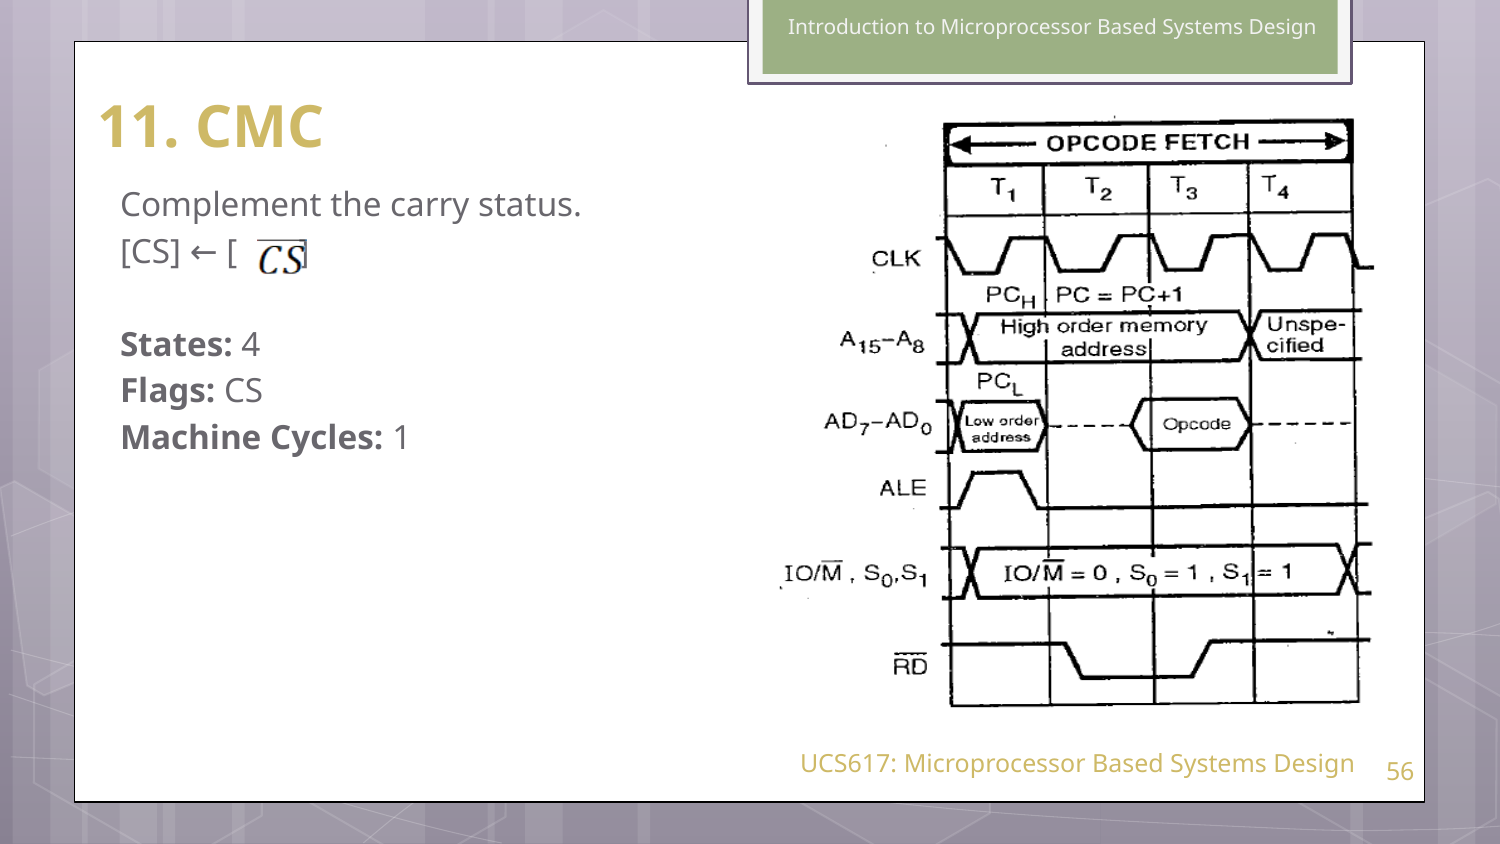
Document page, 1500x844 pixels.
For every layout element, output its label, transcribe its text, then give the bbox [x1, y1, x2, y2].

picture [773, 105, 1386, 727]
title 11. CMC [82, 133, 767, 167]
picture [257, 234, 307, 294]
list Complement the carry status. [CS] ← [ ] States: 4 Flags: CS Machine Cycles: 1 [93, 175, 767, 695]
footer UCS617: Microprocessor Based Systems Design [761, 740, 1372, 786]
text_box [0, 1, 1500, 75]
text_box 56 [1371, 750, 1500, 795]
title 11. CMC [82, 93, 1235, 132]
